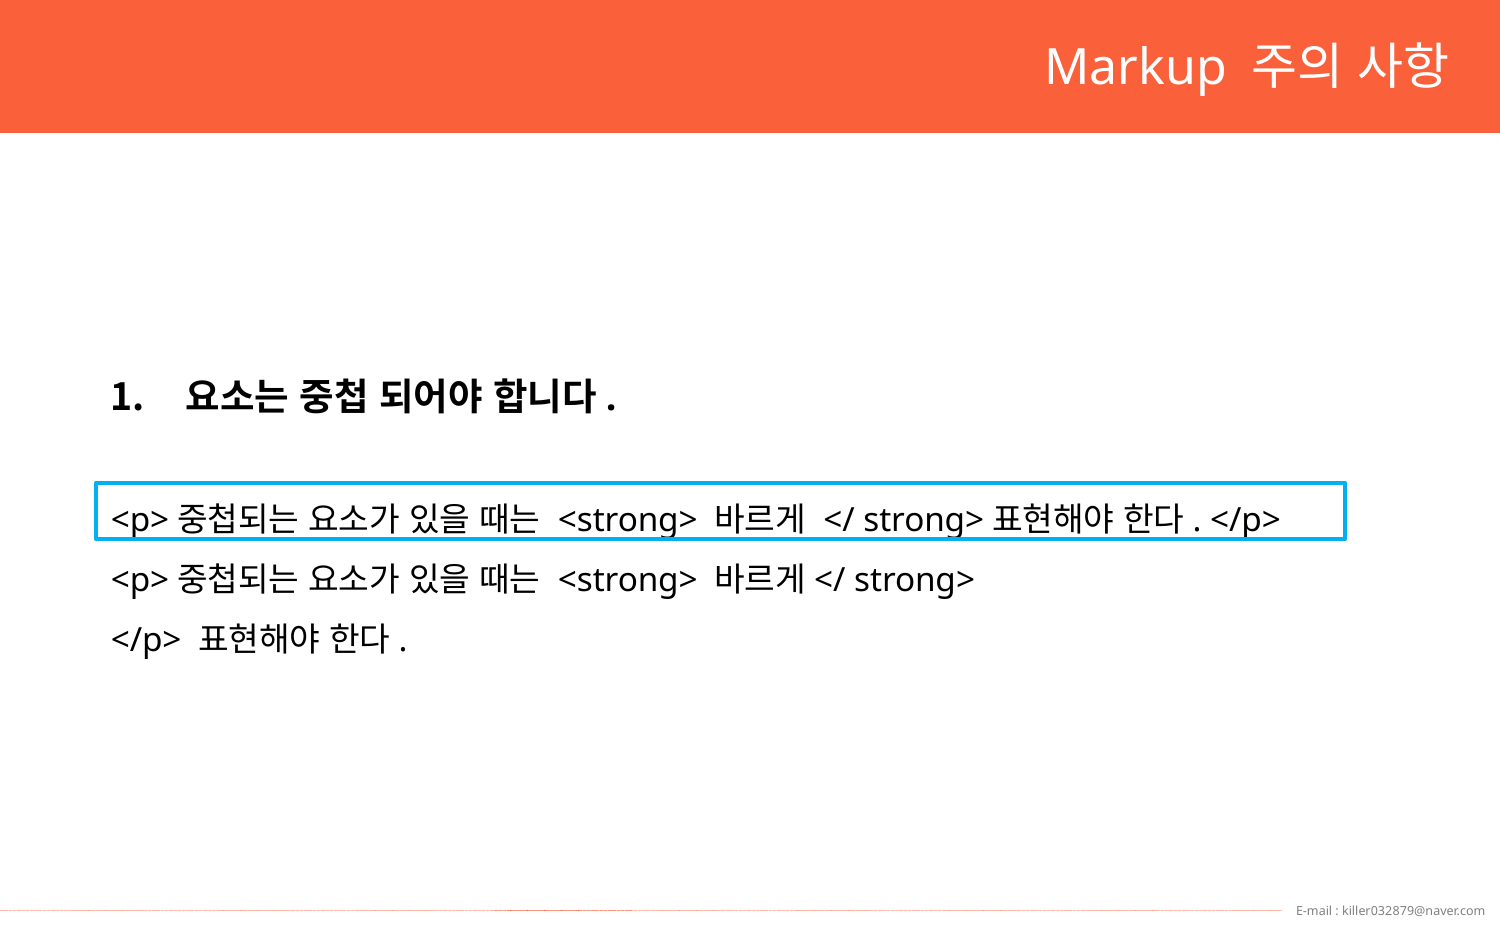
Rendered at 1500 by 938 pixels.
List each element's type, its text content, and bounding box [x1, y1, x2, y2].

text_box Markup 주의 사항 [1029, 27, 1465, 103]
text_box 요소는 중첩 되어야 합니다. <p>중첩되는 요소가 있을 때는 <strong> 바르게 </ strong>표현해야 한다. </p> <p>중첩되는 요소가 있을 때는 <strong> 바르게</ strong> </p> 표현해야 한다. [96, 343, 1500, 666]
text_box [94, 481, 1347, 541]
picture [0, 133, 1500, 938]
